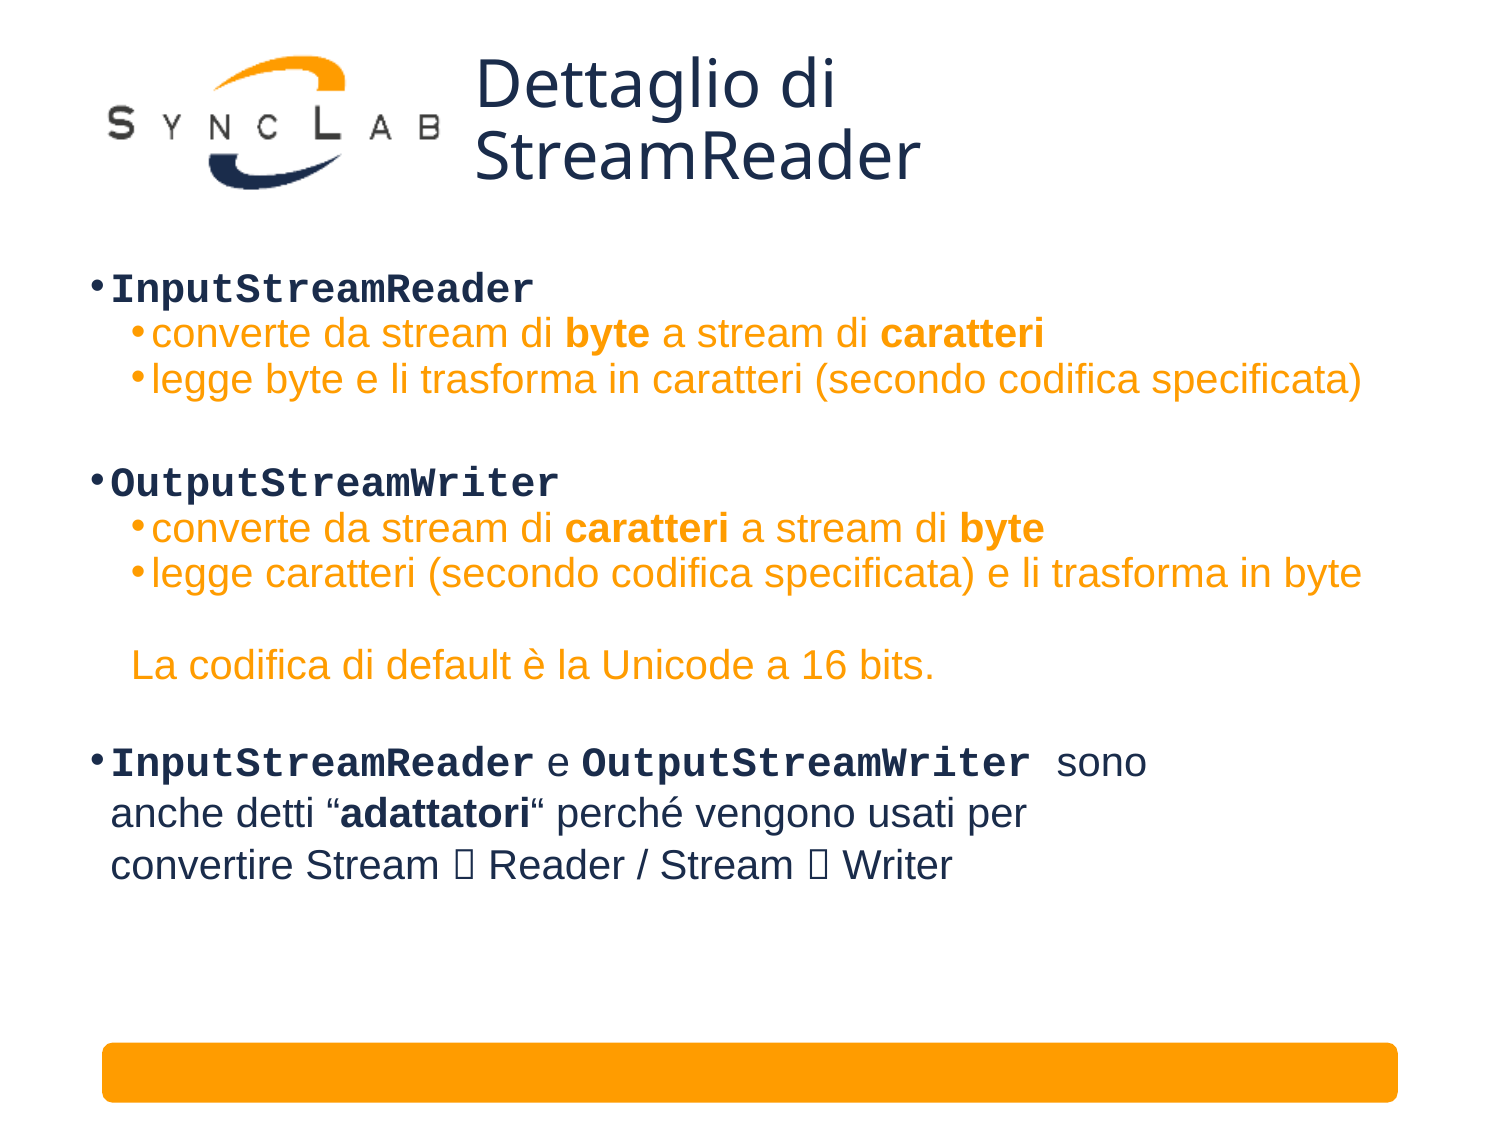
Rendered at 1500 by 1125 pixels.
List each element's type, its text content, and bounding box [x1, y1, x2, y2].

picture [103, 52, 445, 193]
list InputStreamReader converte da stream di byte a stream di caratteri legge byte e li trasforma in caratteri (secondo codifica specificata) OutputStreamWriter converte da stream di caratteri a stream di byte legge caratteri (secondo codifica specificata) e li trasforma in byte La codifica di default è la Unicode a 16 bits. InputStreamReader e OutputStreamWriter sono anche detti “adattatori“ perché vengono usati per convertire Stream  Reader / Stream  Writer [75, 262, 1471, 1005]
title Dettaglio di StreamReader [459, 17, 1211, 227]
